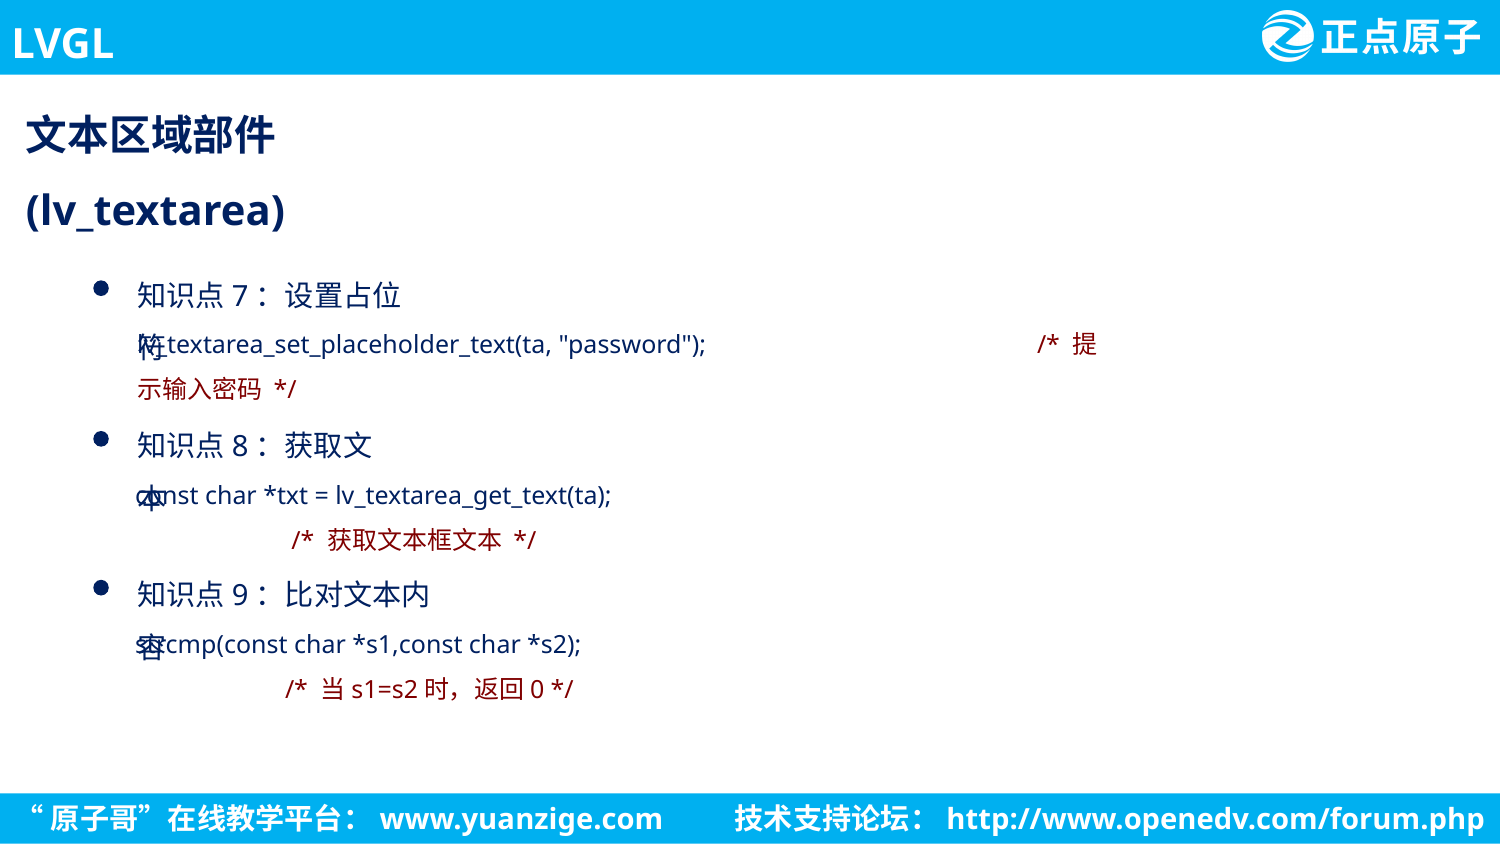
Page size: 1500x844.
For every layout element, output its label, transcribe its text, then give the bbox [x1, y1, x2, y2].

text_box LVGL [0, 0, 967, 75]
text_box [0, 0, 1500, 76]
text_box 技术支持论坛：http://www.openedv.com/forum.php [560, 793, 1500, 843]
picture [1364, 45, 1370, 53]
picture [1445, 21, 1479, 54]
text_box 文本区域部件(lv_textarea) [11, 76, 560, 242]
text_box 知识点8：获取文本 [122, 402, 413, 457]
picture [1431, 44, 1438, 52]
text_box [93, 579, 109, 596]
picture [1391, 45, 1397, 53]
text_box const char *txt = lv_textarea_get_text(ta); /* 获取文本框文本 */ [120, 457, 1147, 563]
text_box strcmp(const char *s1,const char *s2); /* 当s1=s2时，返回0 */ [120, 606, 1176, 711]
picture [1367, 18, 1396, 42]
picture [1267, 11, 1313, 45]
text_box 知识点9：比对文本内容 [122, 551, 469, 606]
text_box 知识点7：设置占位符 [122, 252, 440, 372]
picture [1412, 44, 1418, 52]
text_box lv_textarea_set_placeholder_text(ta, "password"); /* 提示输入密码 */ [122, 305, 1115, 411]
picture [1322, 21, 1357, 52]
text_box “原子哥”在线教学平台：www.yuanzige.com [0, 793, 560, 843]
picture [1404, 20, 1438, 54]
text_box [93, 280, 109, 297]
picture [1263, 27, 1307, 61]
text_box [93, 430, 109, 447]
